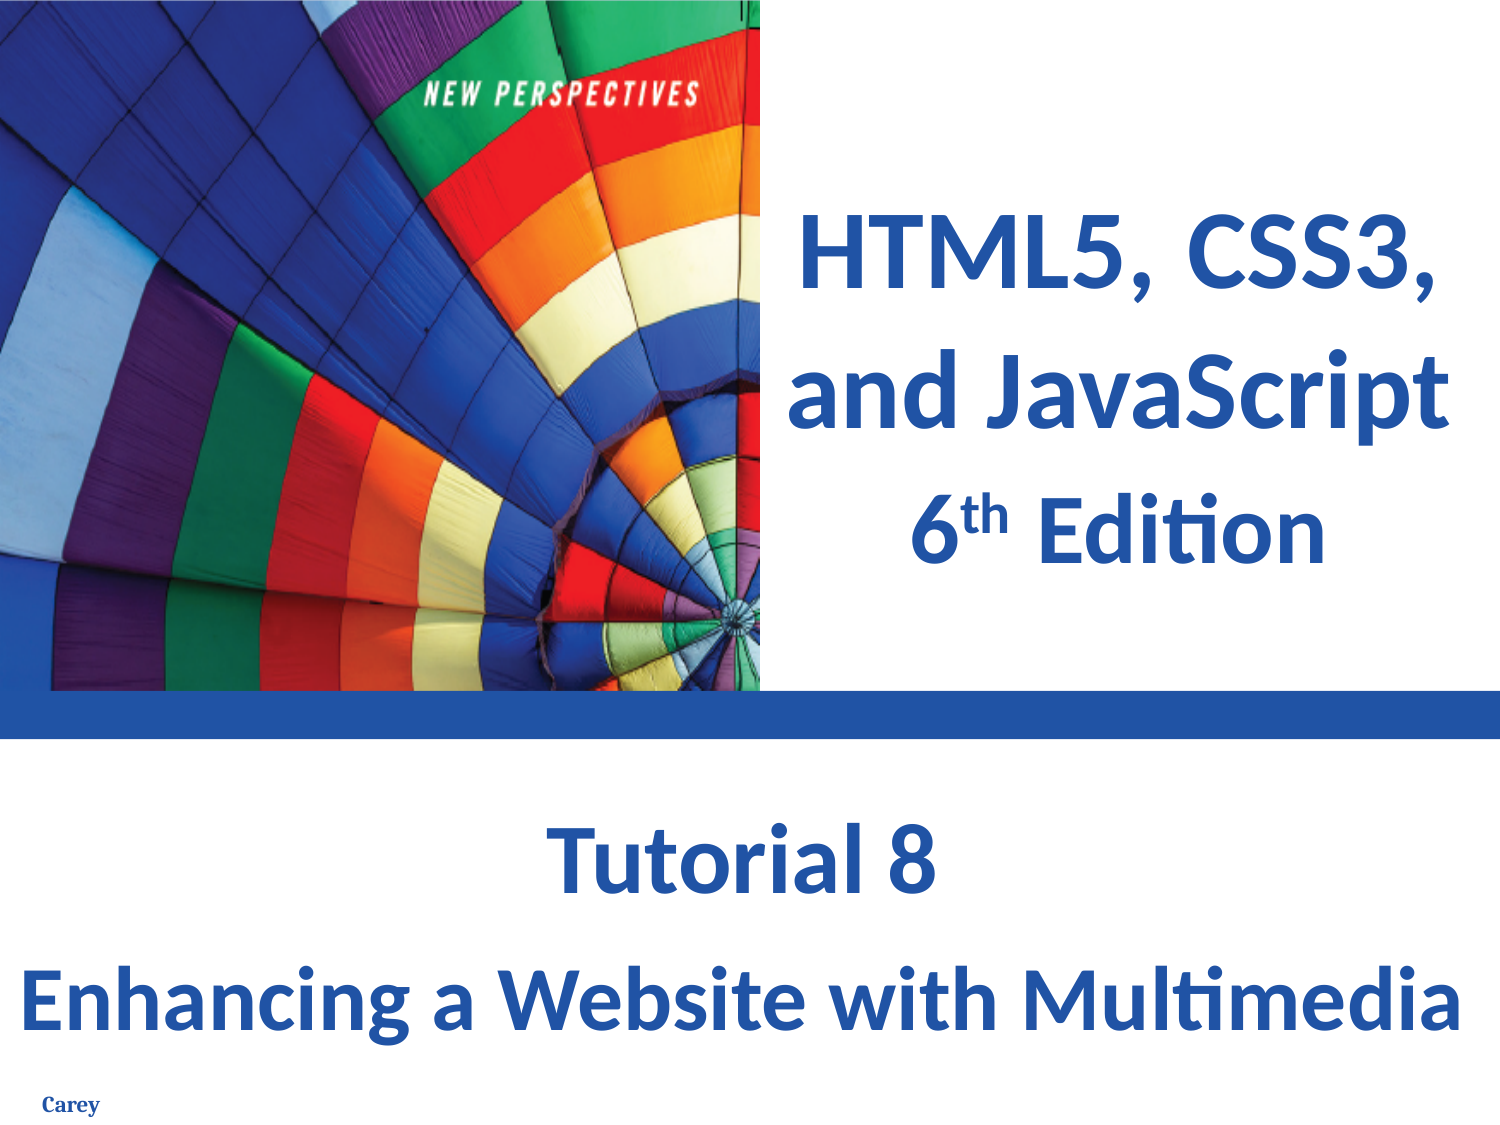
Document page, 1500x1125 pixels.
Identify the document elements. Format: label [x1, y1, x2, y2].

picture [0, 0, 760, 690]
